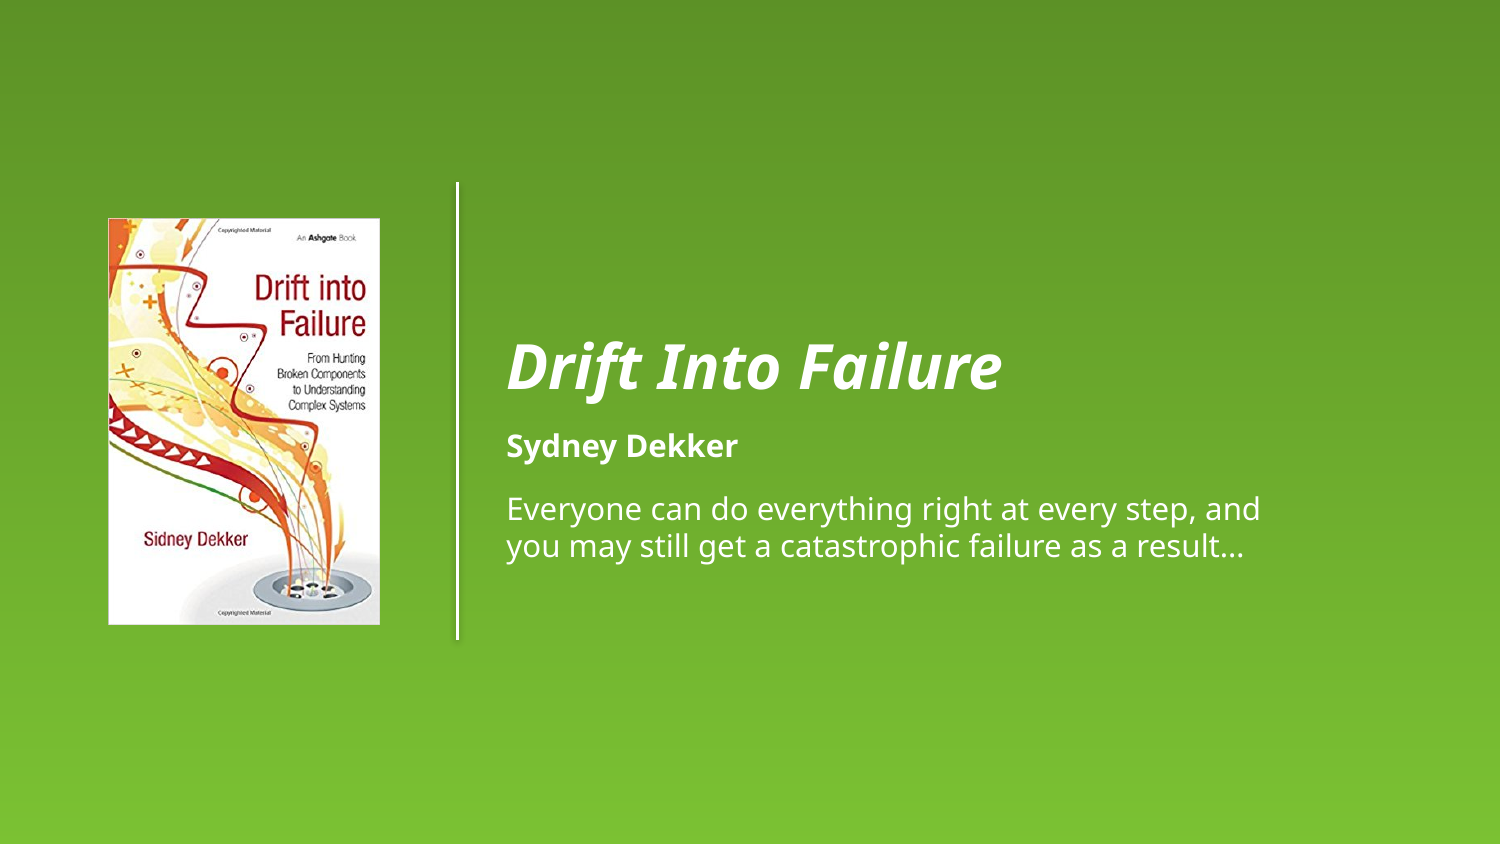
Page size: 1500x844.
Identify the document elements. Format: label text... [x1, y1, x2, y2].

picture [107, 218, 380, 626]
text_box Drift Into Failure Sydney Dekker Everyone can do everything right at every step, and you may still get a catastrophic failure as a result… [491, 319, 1324, 572]
